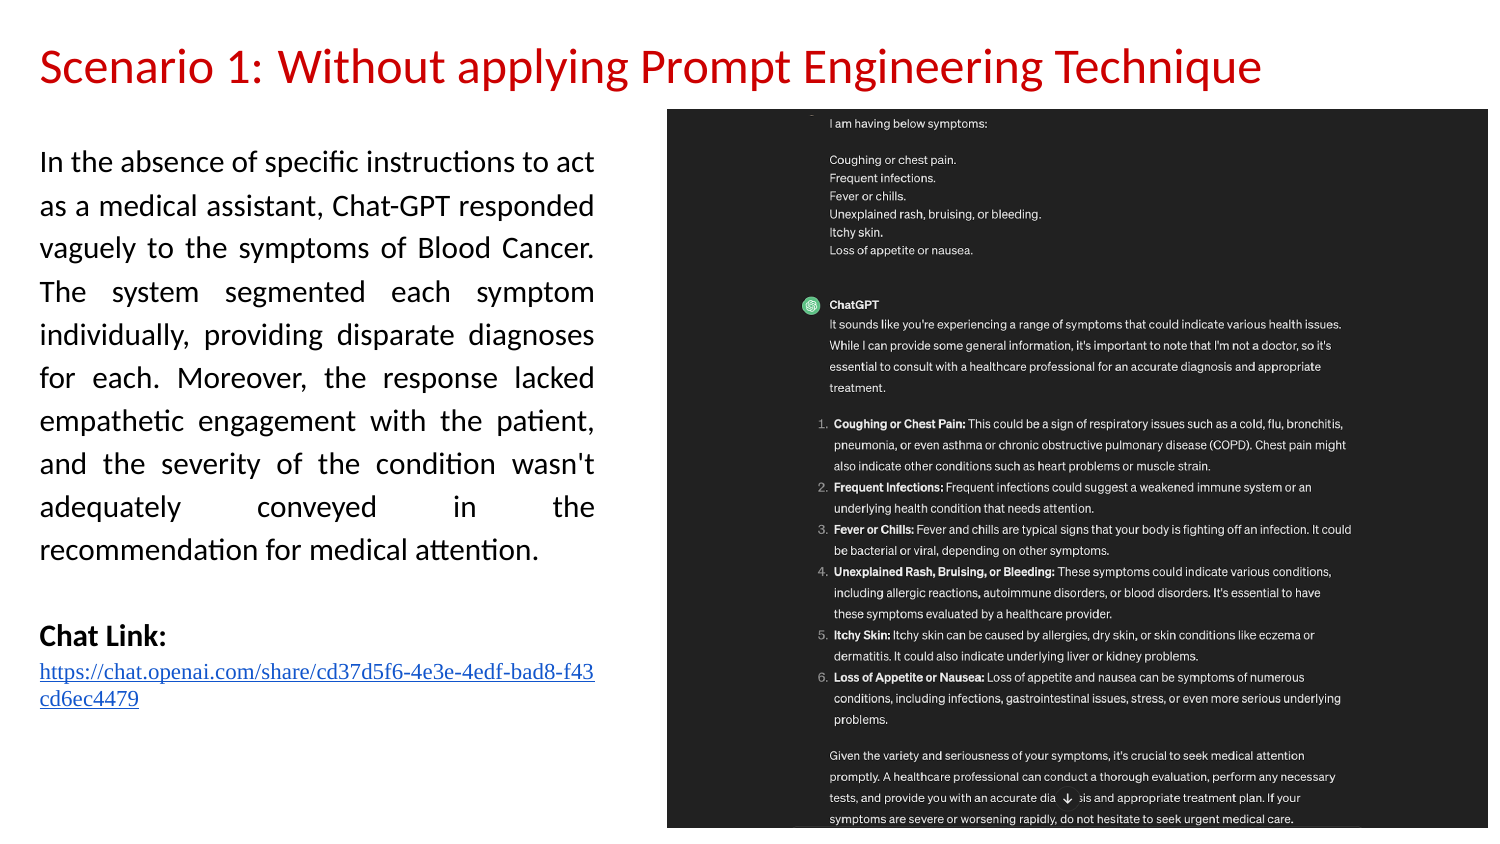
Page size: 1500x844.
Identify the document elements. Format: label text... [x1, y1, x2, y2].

title Scenario 1: Without applying Prompt Engineering Technique [24, 0, 1423, 111]
picture [667, 109, 1488, 828]
subtitle In the absence of specific instructions to act as a medical assistant, Chat-GPT responded vaguely to the symptoms of Blood Cancer. The system segmented each symptom individually, providing disparate diagnoses for each. Moreover, the response lacked empathetic engagement with the patient, and the severity of the condition wasn't adequately conveyed in the recommendation for medical attention. Chat Link: https://chat.openai.com/share/cd37d5f6-4e3e-4edf-bad8-f43cd6ec4479 [24, 121, 611, 754]
